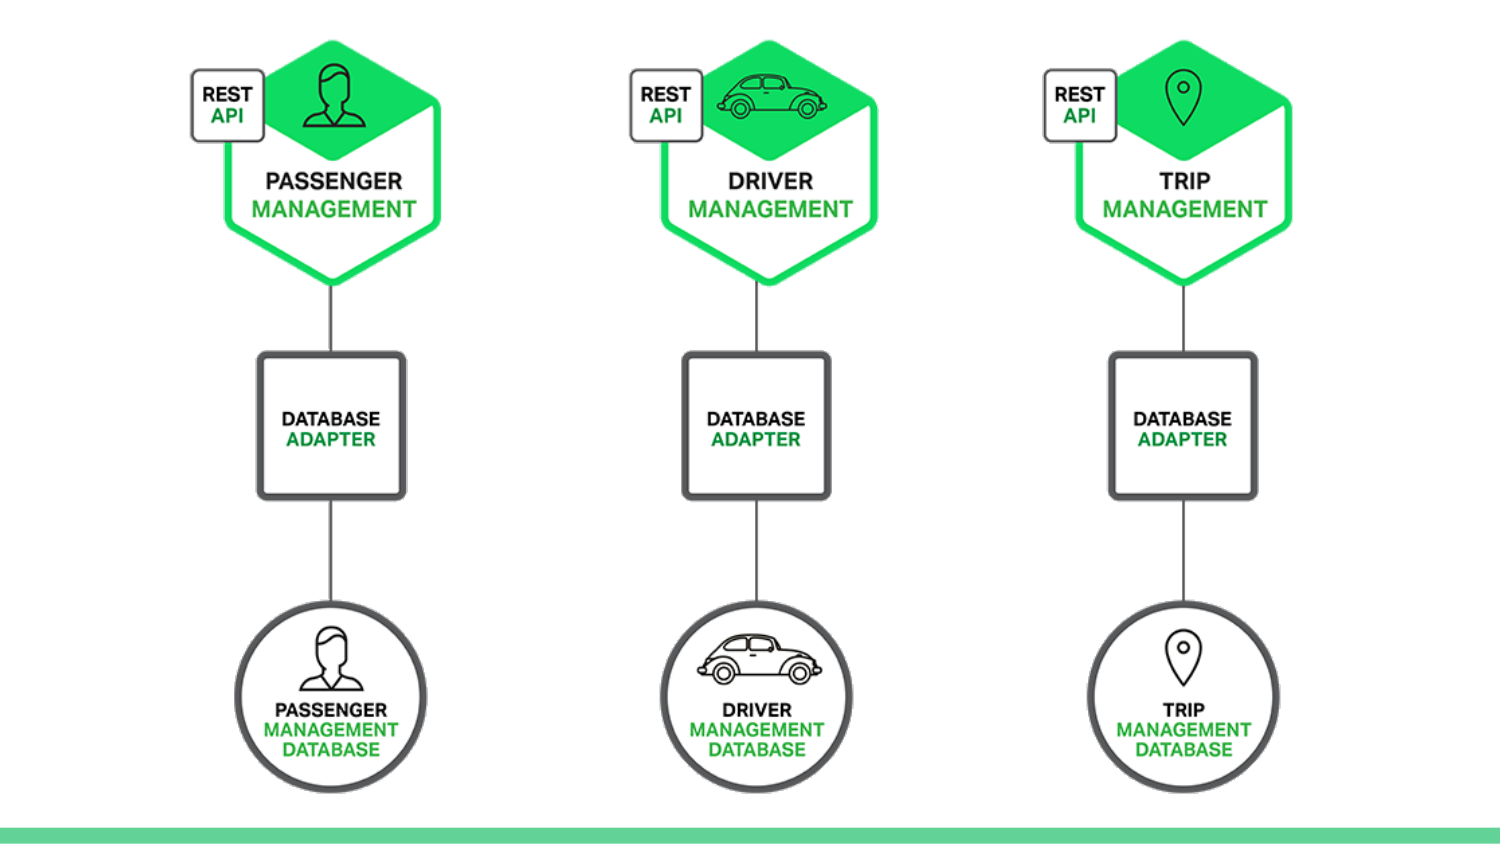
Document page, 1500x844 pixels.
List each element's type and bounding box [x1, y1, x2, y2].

picture [178, 24, 1322, 819]
